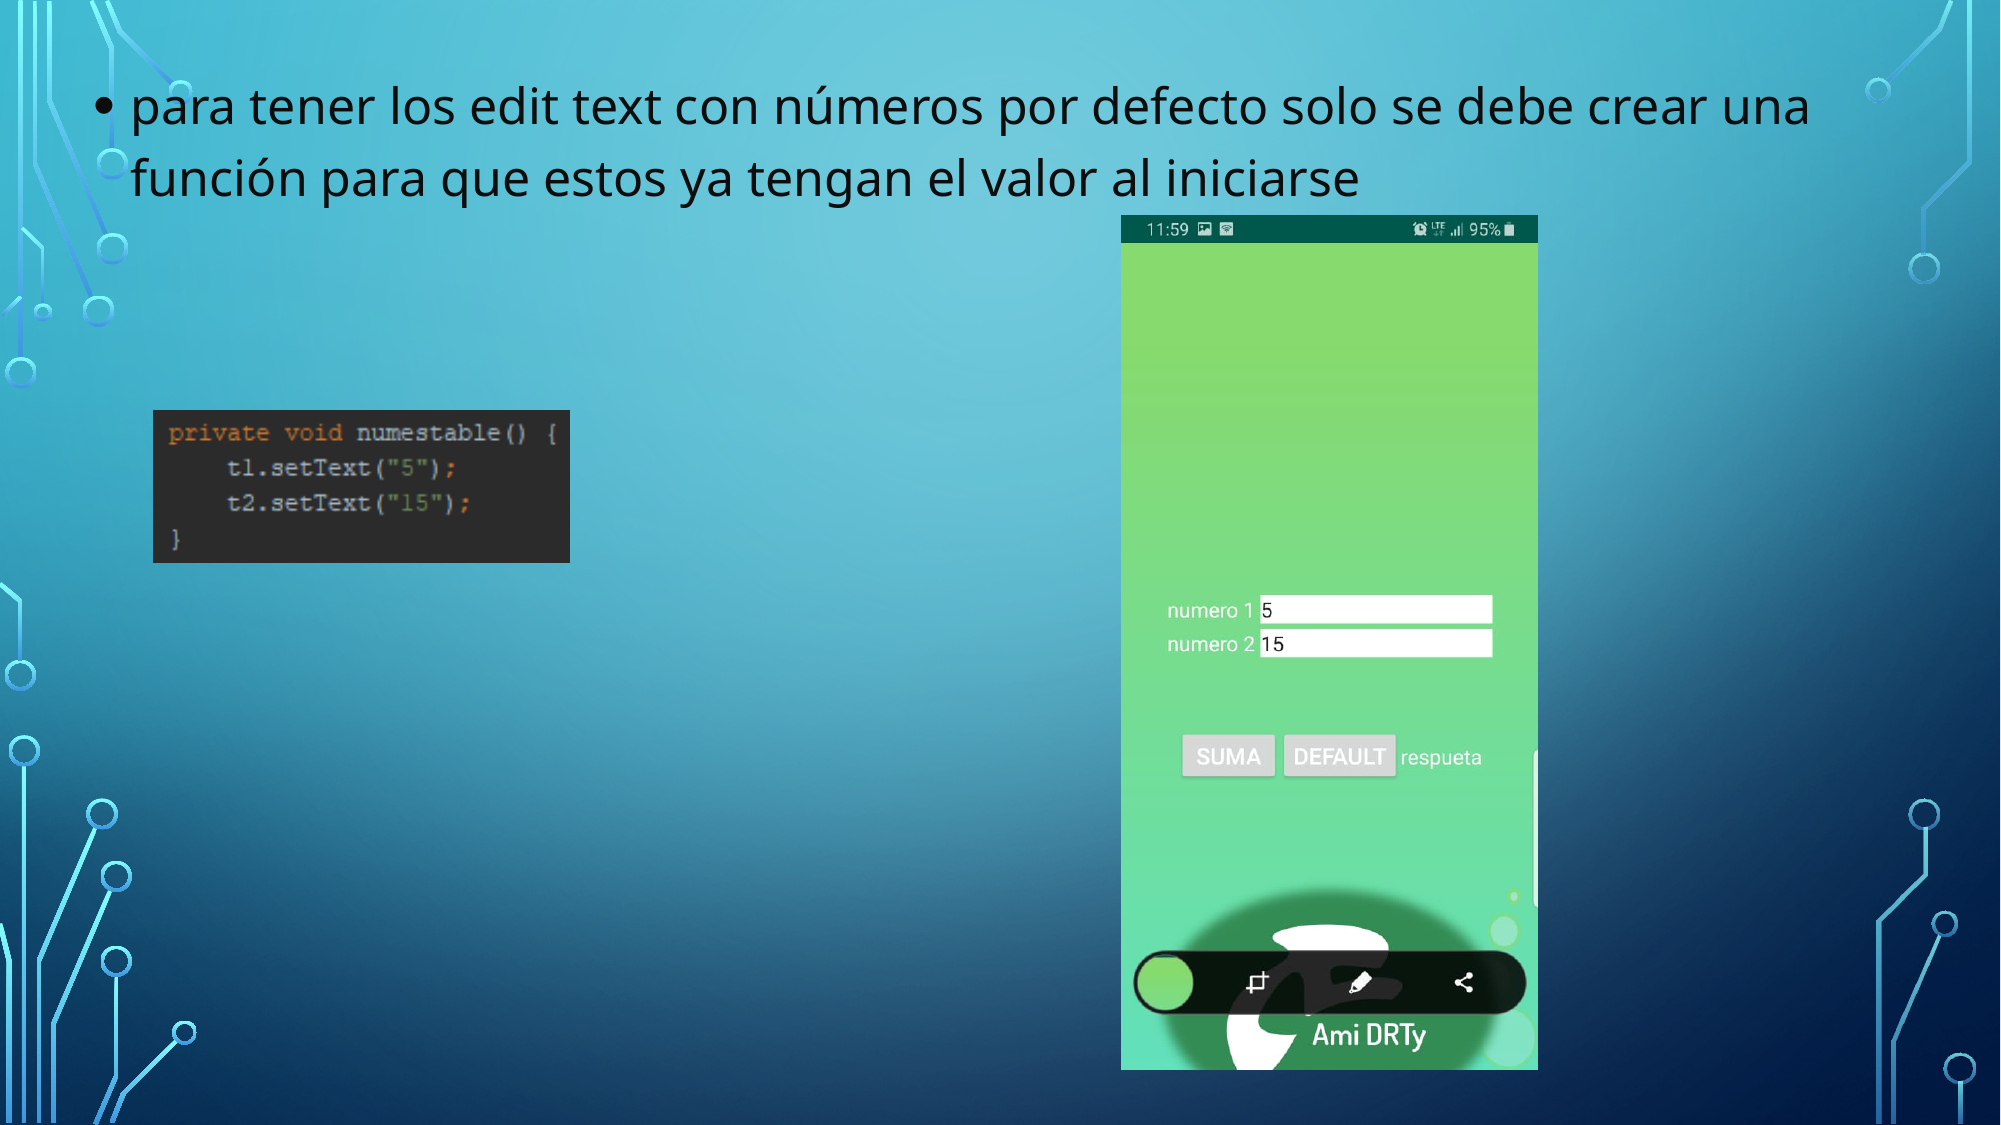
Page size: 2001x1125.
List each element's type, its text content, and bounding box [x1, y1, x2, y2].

list para tener los edit text con números por defecto solo se debe crear una función para que estos ya tengan el valor al iniciarse [78, 54, 1915, 1076]
picture [1121, 214, 1538, 1071]
picture [153, 409, 570, 563]
